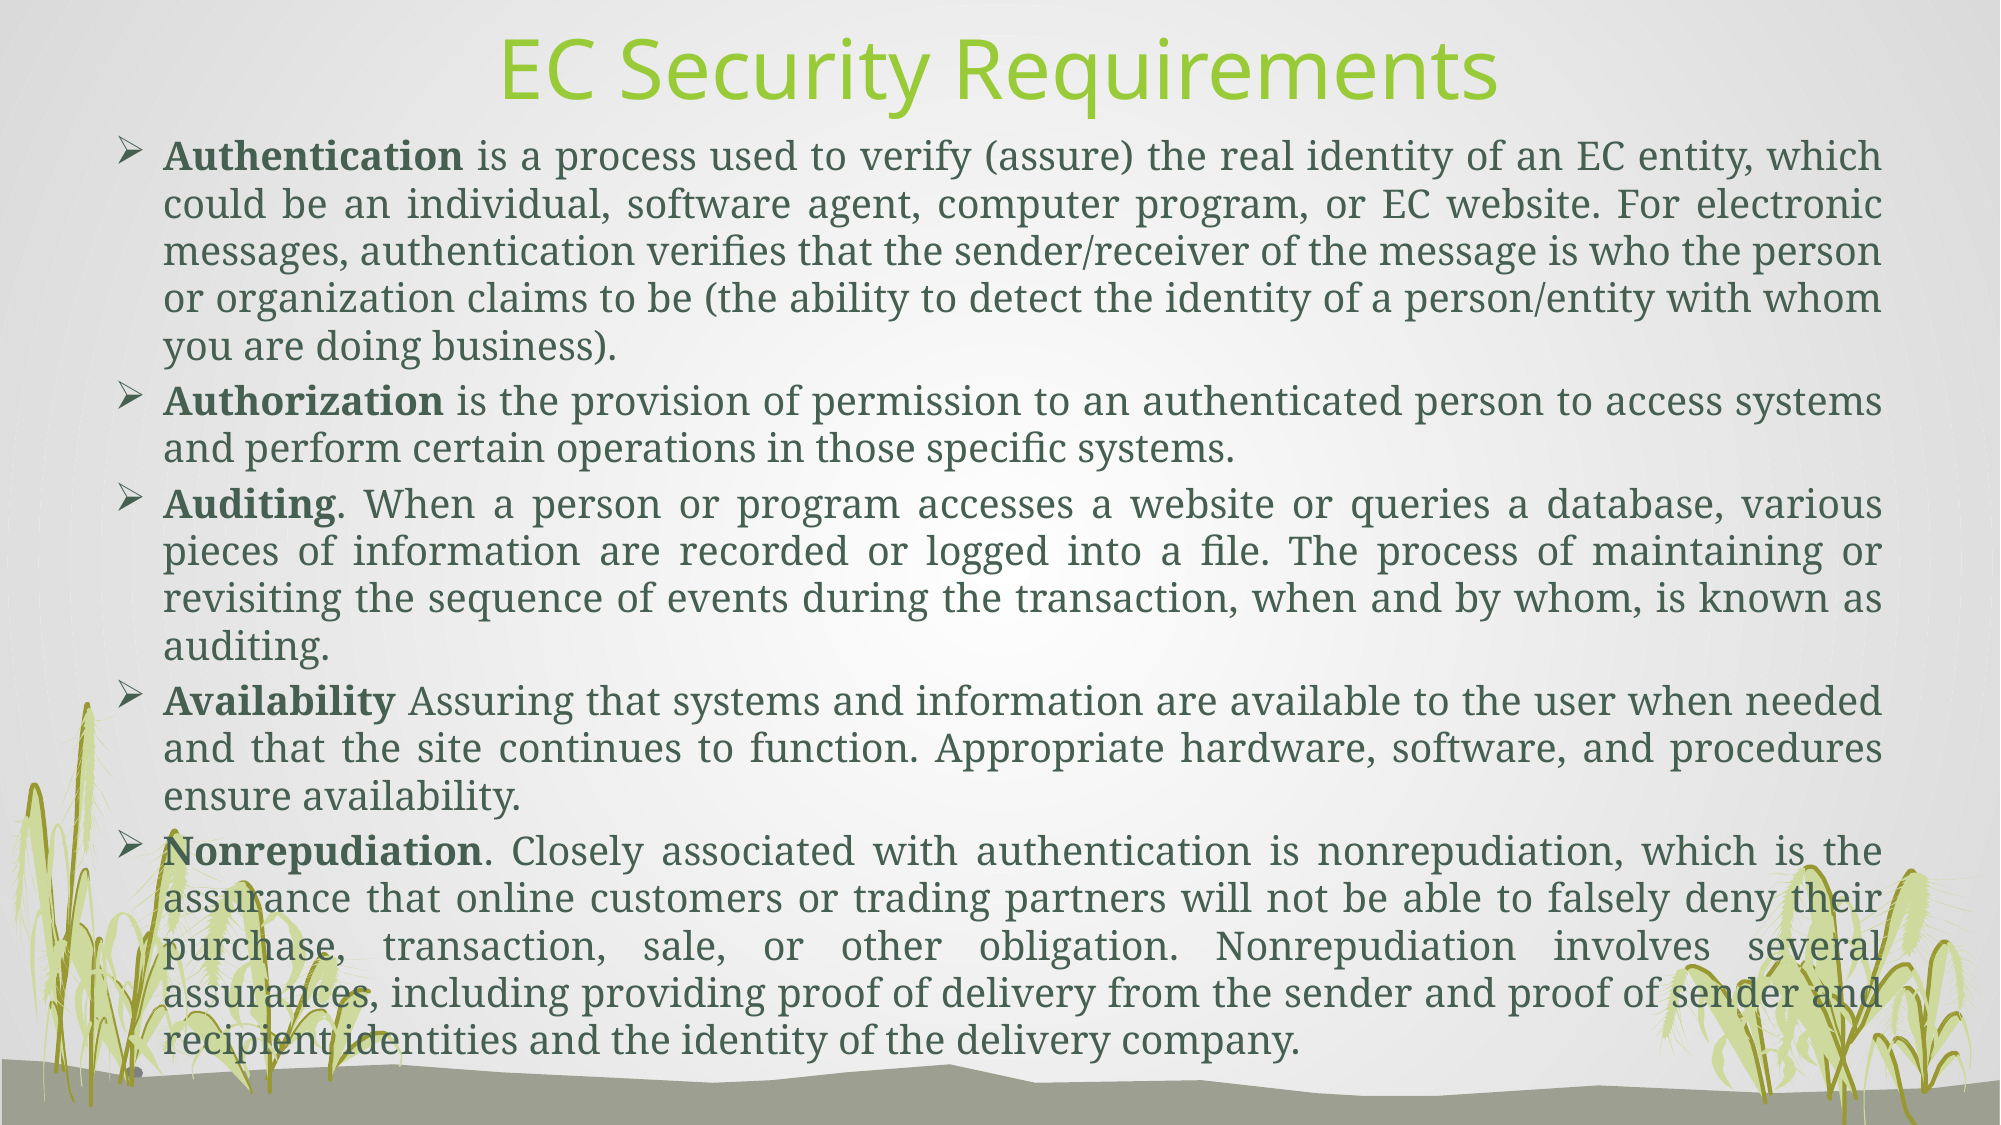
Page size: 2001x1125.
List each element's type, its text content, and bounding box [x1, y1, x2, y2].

list Authentication is a process used to verify (assure) the real identity of an EC entity, which could be an individual, software agent, computer program, or EC website. For electronic messages, authentication verifies that the sender/receiver of the message is who the person or organization claims to be (the ability to detect the identity of a person/entity with whom you are doing business). Authorization is the provision of permission to an authenticated person to access systems and perform certain operations in those specific systems. Auditing. When a person or program accesses a website or queries a database, various pieces of information are recorded or logged into a file. The process of maintaining or revisiting the sequence of events during the transaction, when and by whom, is known as auditing. Availability Assuring that systems and information are available to the user when needed and that the site continues to function. Appropriate hardware, software, and procedures ensure availability. Nonrepudiation. Closely associated with authentication is nonrepudiation, which is the assurance that online customers or trading partners will not be able to falsely deny their purchase, transaction, sale, or other obligation. Nonrepudiation involves several assurances, including providing proof of delivery from the sender and proof of sender and recipient identities and the identity of the delivery company. [99, 124, 1900, 1073]
title EC Security Requirements [99, 28, 1900, 124]
